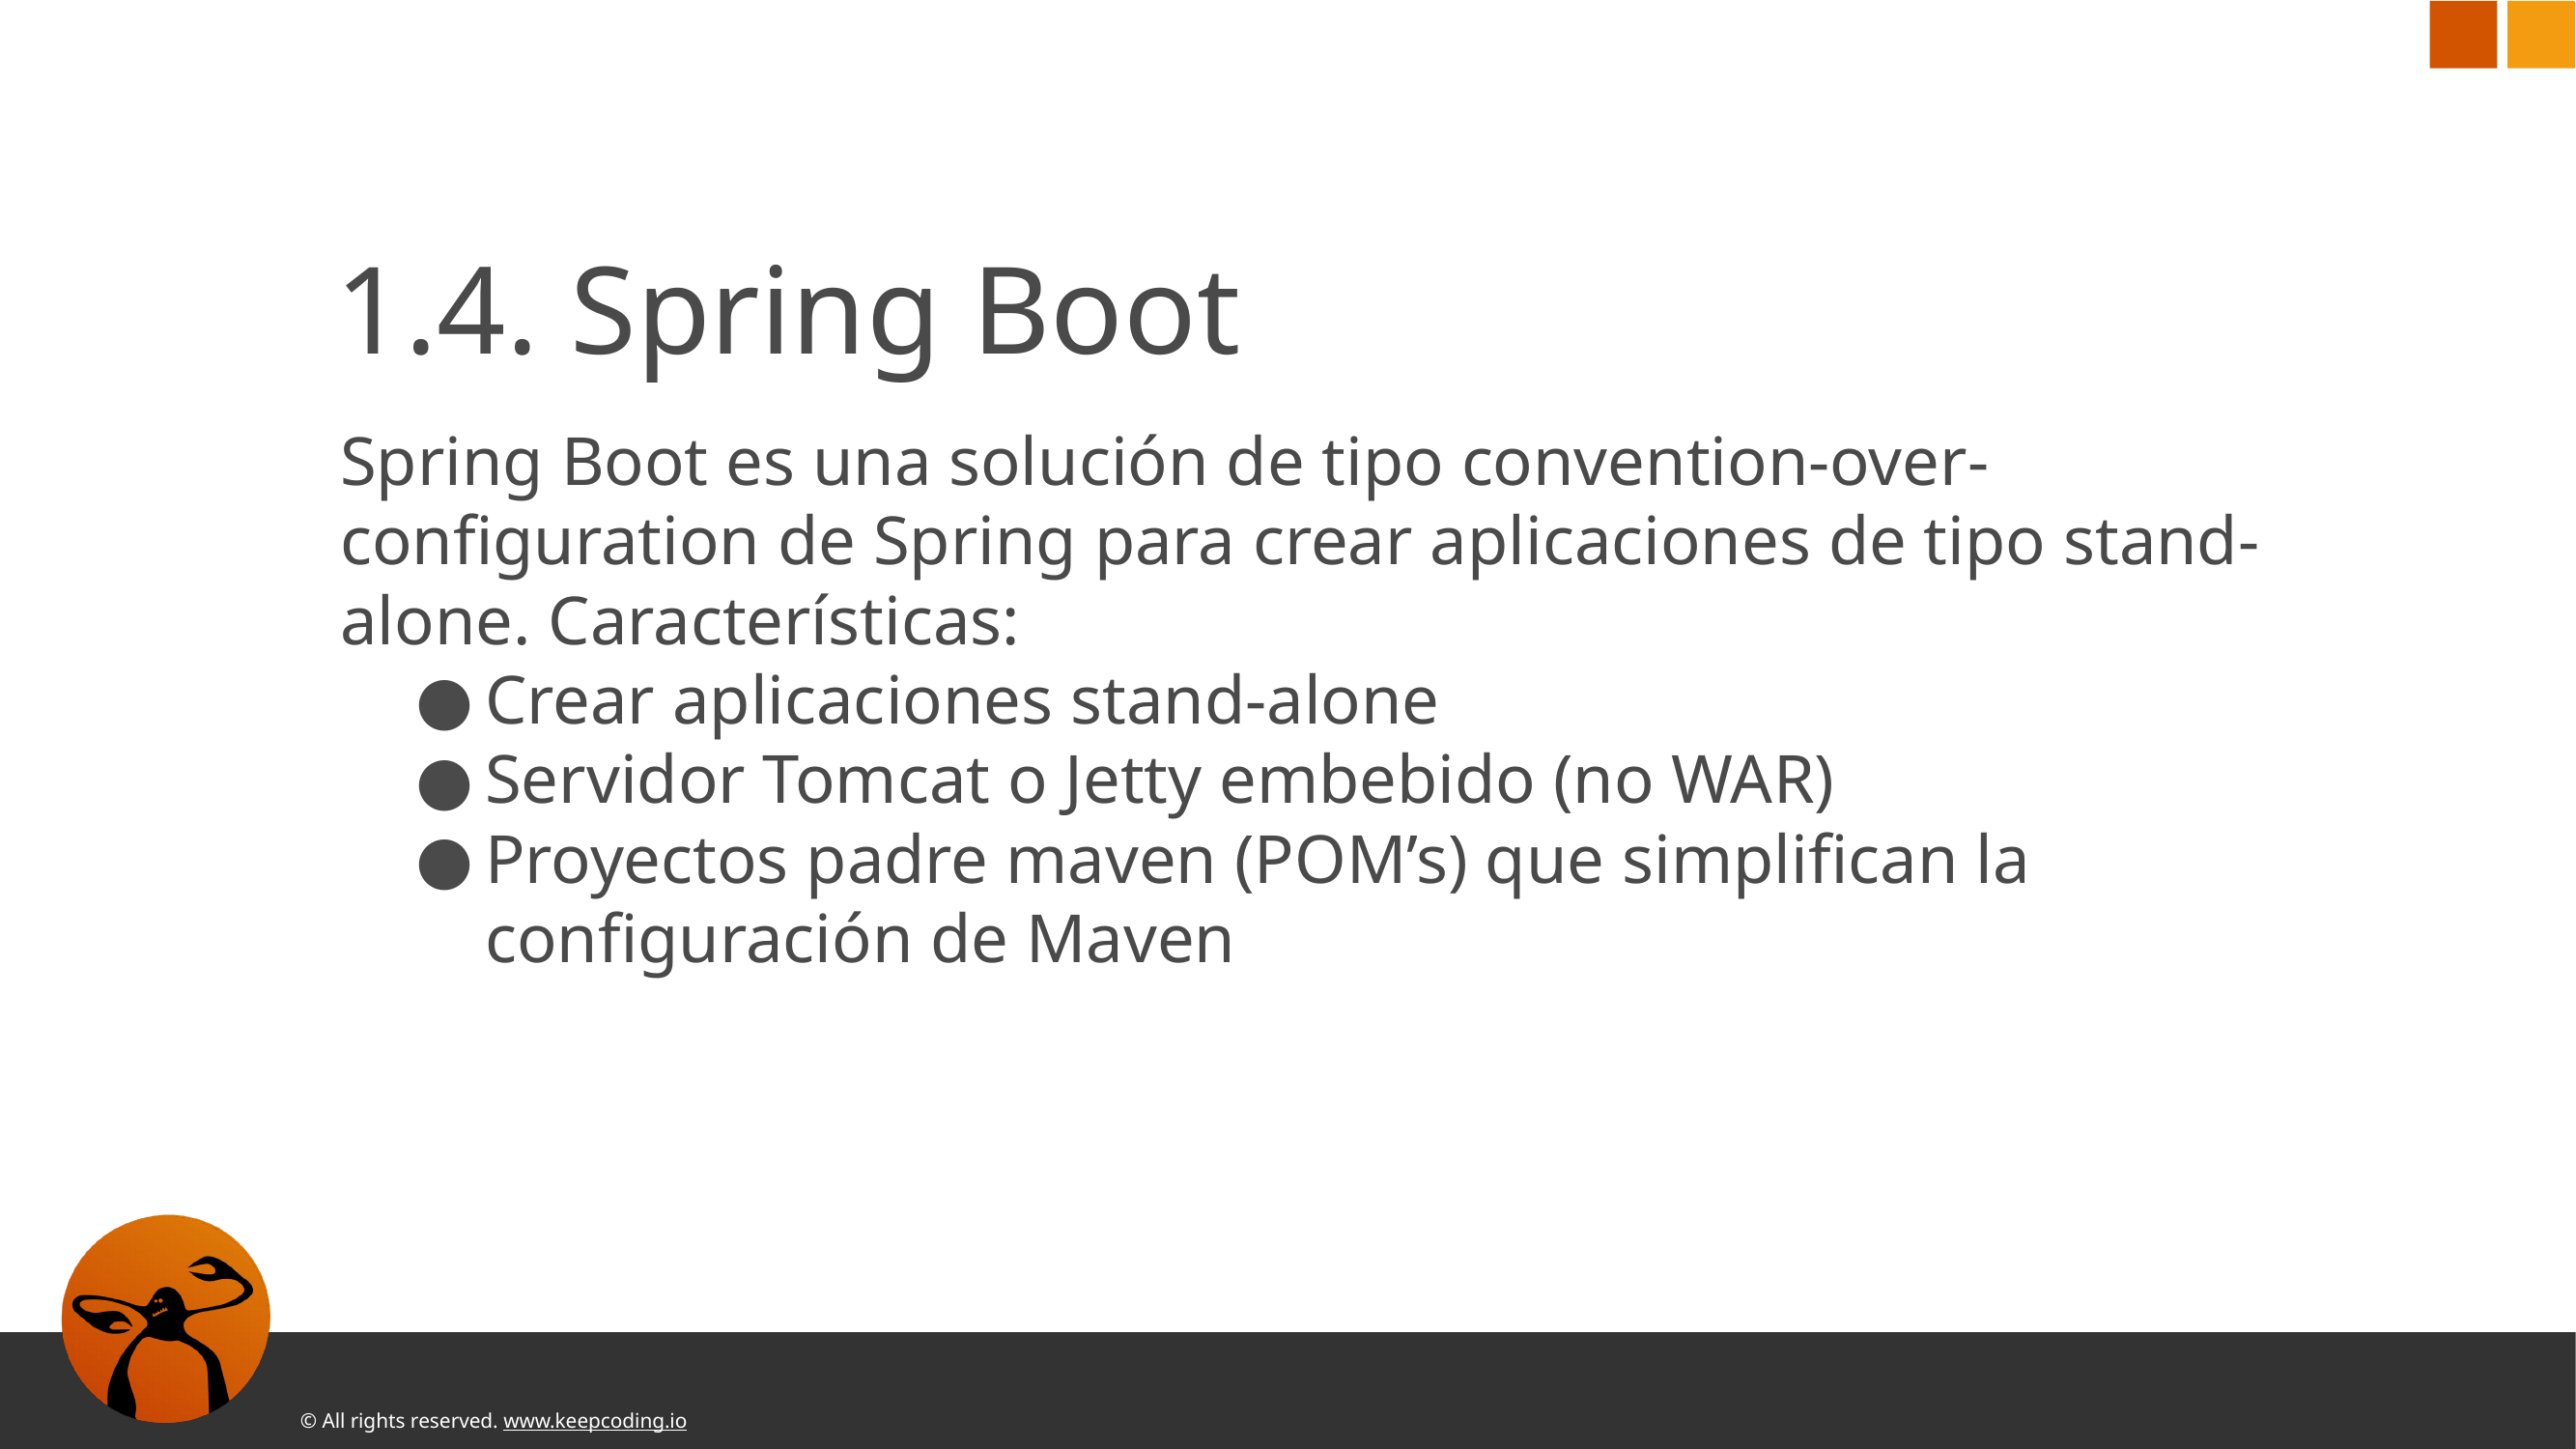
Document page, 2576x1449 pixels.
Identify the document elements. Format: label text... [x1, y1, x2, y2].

title 1.4. Spring Boot [327, 225, 2295, 383]
picture [0, 1157, 424, 1449]
list Spring Boot es una solución de tipo convention-over-configuration de Spring para crear aplicaciones de tipo stand-alone. Características: Crear aplicaciones stand-alone Servidor Tomcat o Jetty embebido (no WAR) Proyectos padre maven (POM’s) que simplifican la configuración de Maven [332, 411, 2391, 1236]
